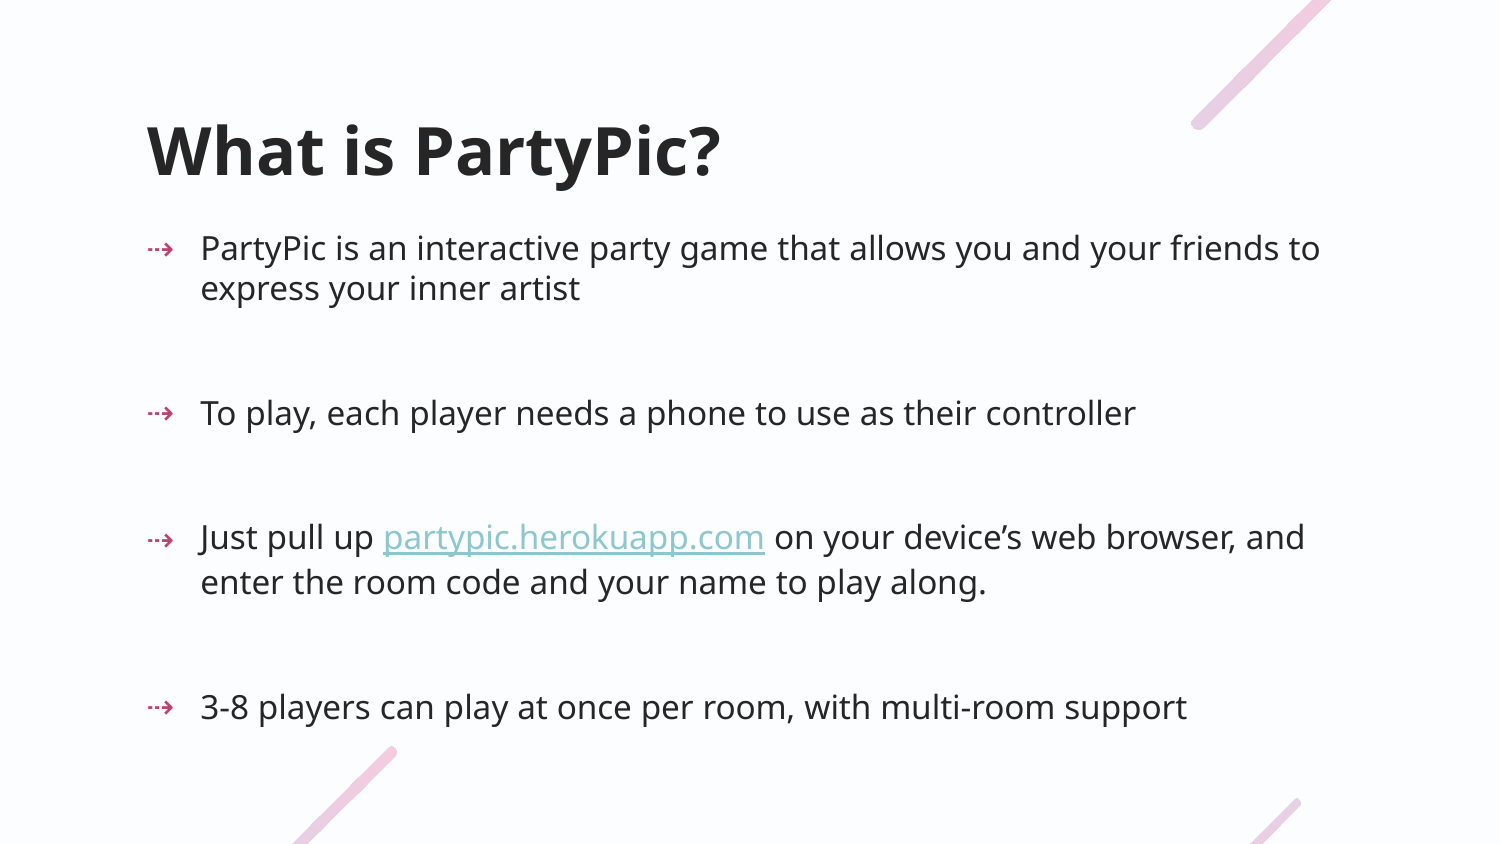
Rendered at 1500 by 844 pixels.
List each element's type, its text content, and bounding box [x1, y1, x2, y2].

list PartyPic is an interactive party game that allows you and your friends to express your inner artist To play, each player needs a phone to use as their controller Just pull up partypic.herokuapp.com on your device’s web browser, and enter the room code and your name to play along. 3-8 players can play at once per room, with multi-room support [131, 212, 1368, 738]
title What is PartyPic? [132, 65, 1368, 197]
